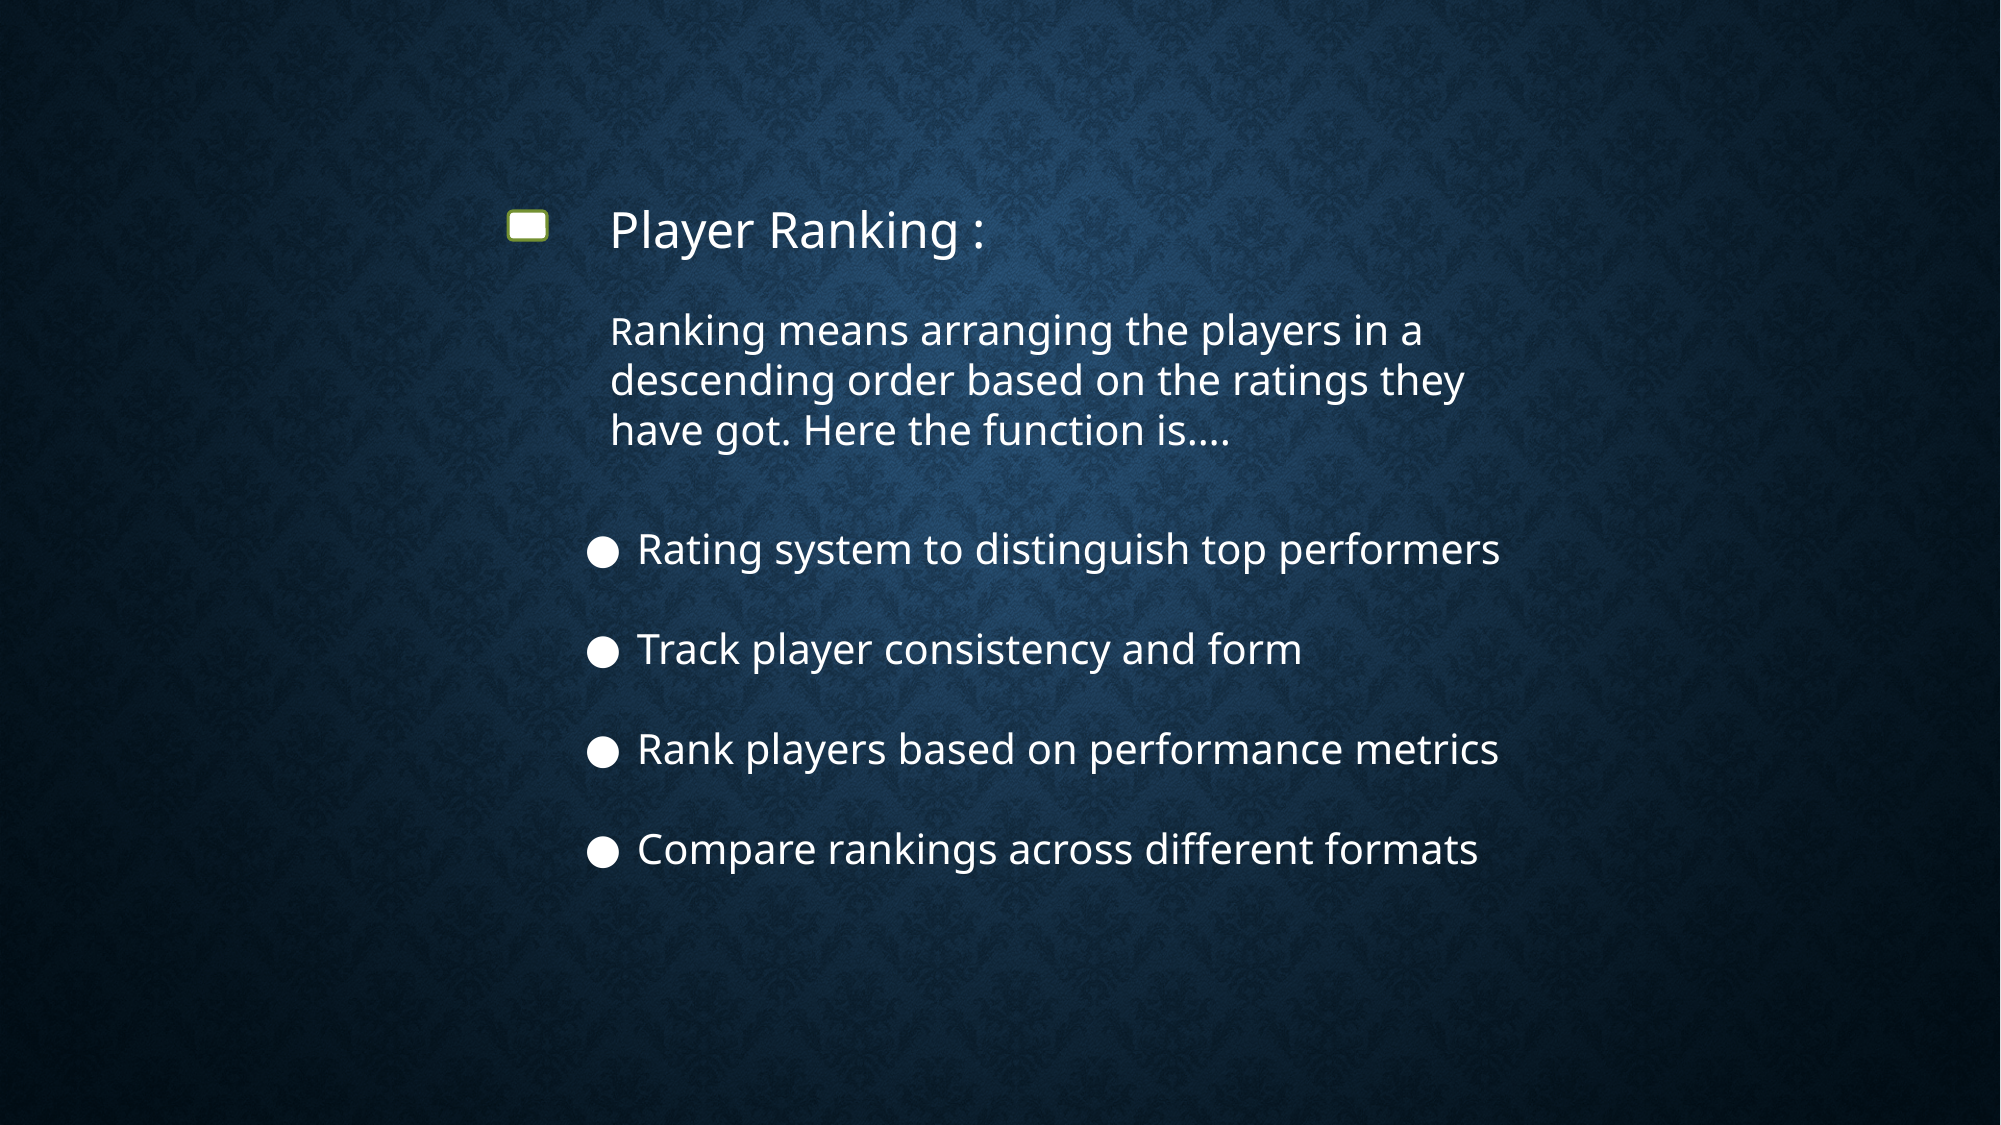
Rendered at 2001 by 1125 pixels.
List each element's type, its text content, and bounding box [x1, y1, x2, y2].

text_box Player Ranking : Ranking means arranging the players in a descending order based on the ratings they have got. Here the function is…. [595, 191, 1496, 515]
text_box [506, 209, 549, 242]
text_box Rating system to distinguish top performers Track player consistency and form Rank players based on performance metrics Compare rankings across different formats [547, 515, 1590, 881]
